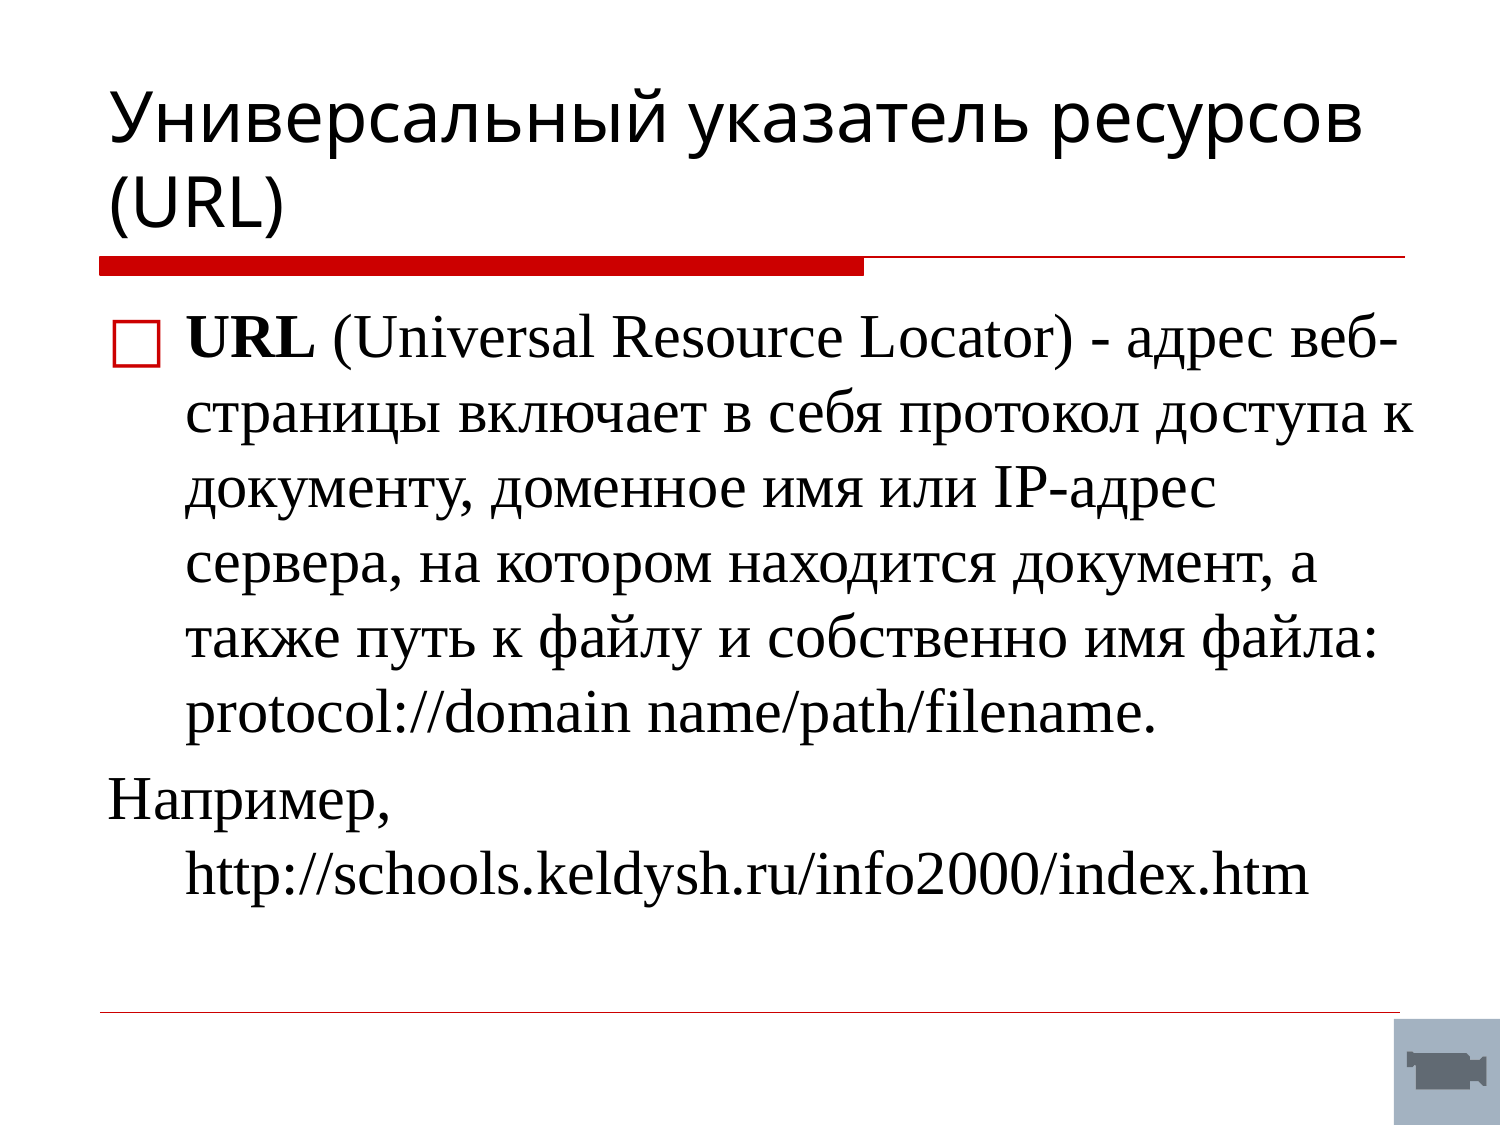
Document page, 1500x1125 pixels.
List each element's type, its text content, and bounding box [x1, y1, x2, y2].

title Универсальный указатель ресурсов (URL) [94, 50, 1407, 250]
text_box [1393, 1018, 1500, 1125]
list URL (Universal Resource Locator) - адрес веб-страницы включает в себя протокол доступа к документу, доменное имя или IP-адрес сервера, на котором находится документ, а также путь к файлу и собственно имя файла: protocol://domain name/path/filename. Например, http://schools.keldysh.ru/info2000/index.htm [92, 287, 1459, 988]
